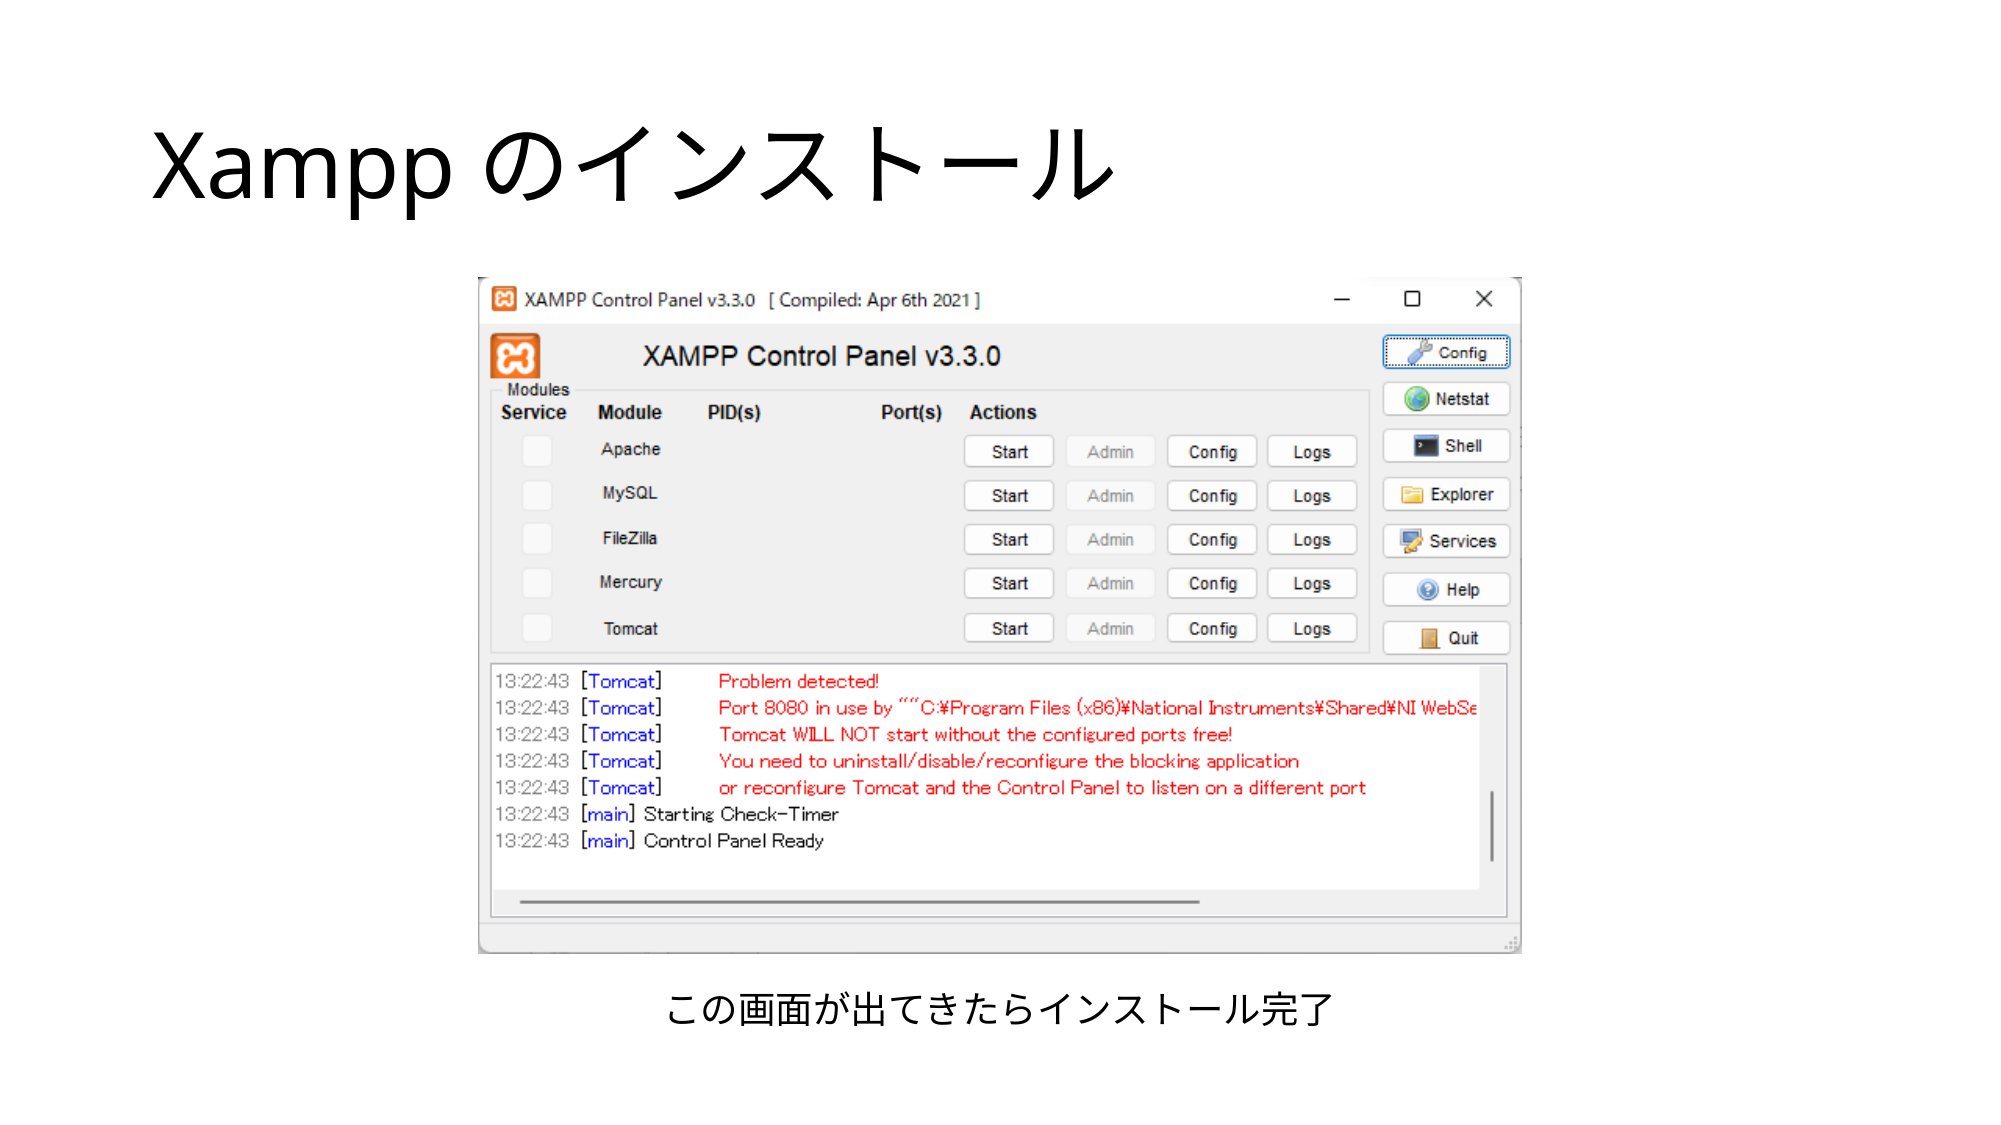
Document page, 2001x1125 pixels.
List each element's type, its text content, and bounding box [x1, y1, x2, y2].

picture [478, 277, 1522, 954]
title Xamppのインストール [137, 59, 1863, 278]
text_box この画面が出てきたらインストール完了 [648, 978, 1352, 1038]
